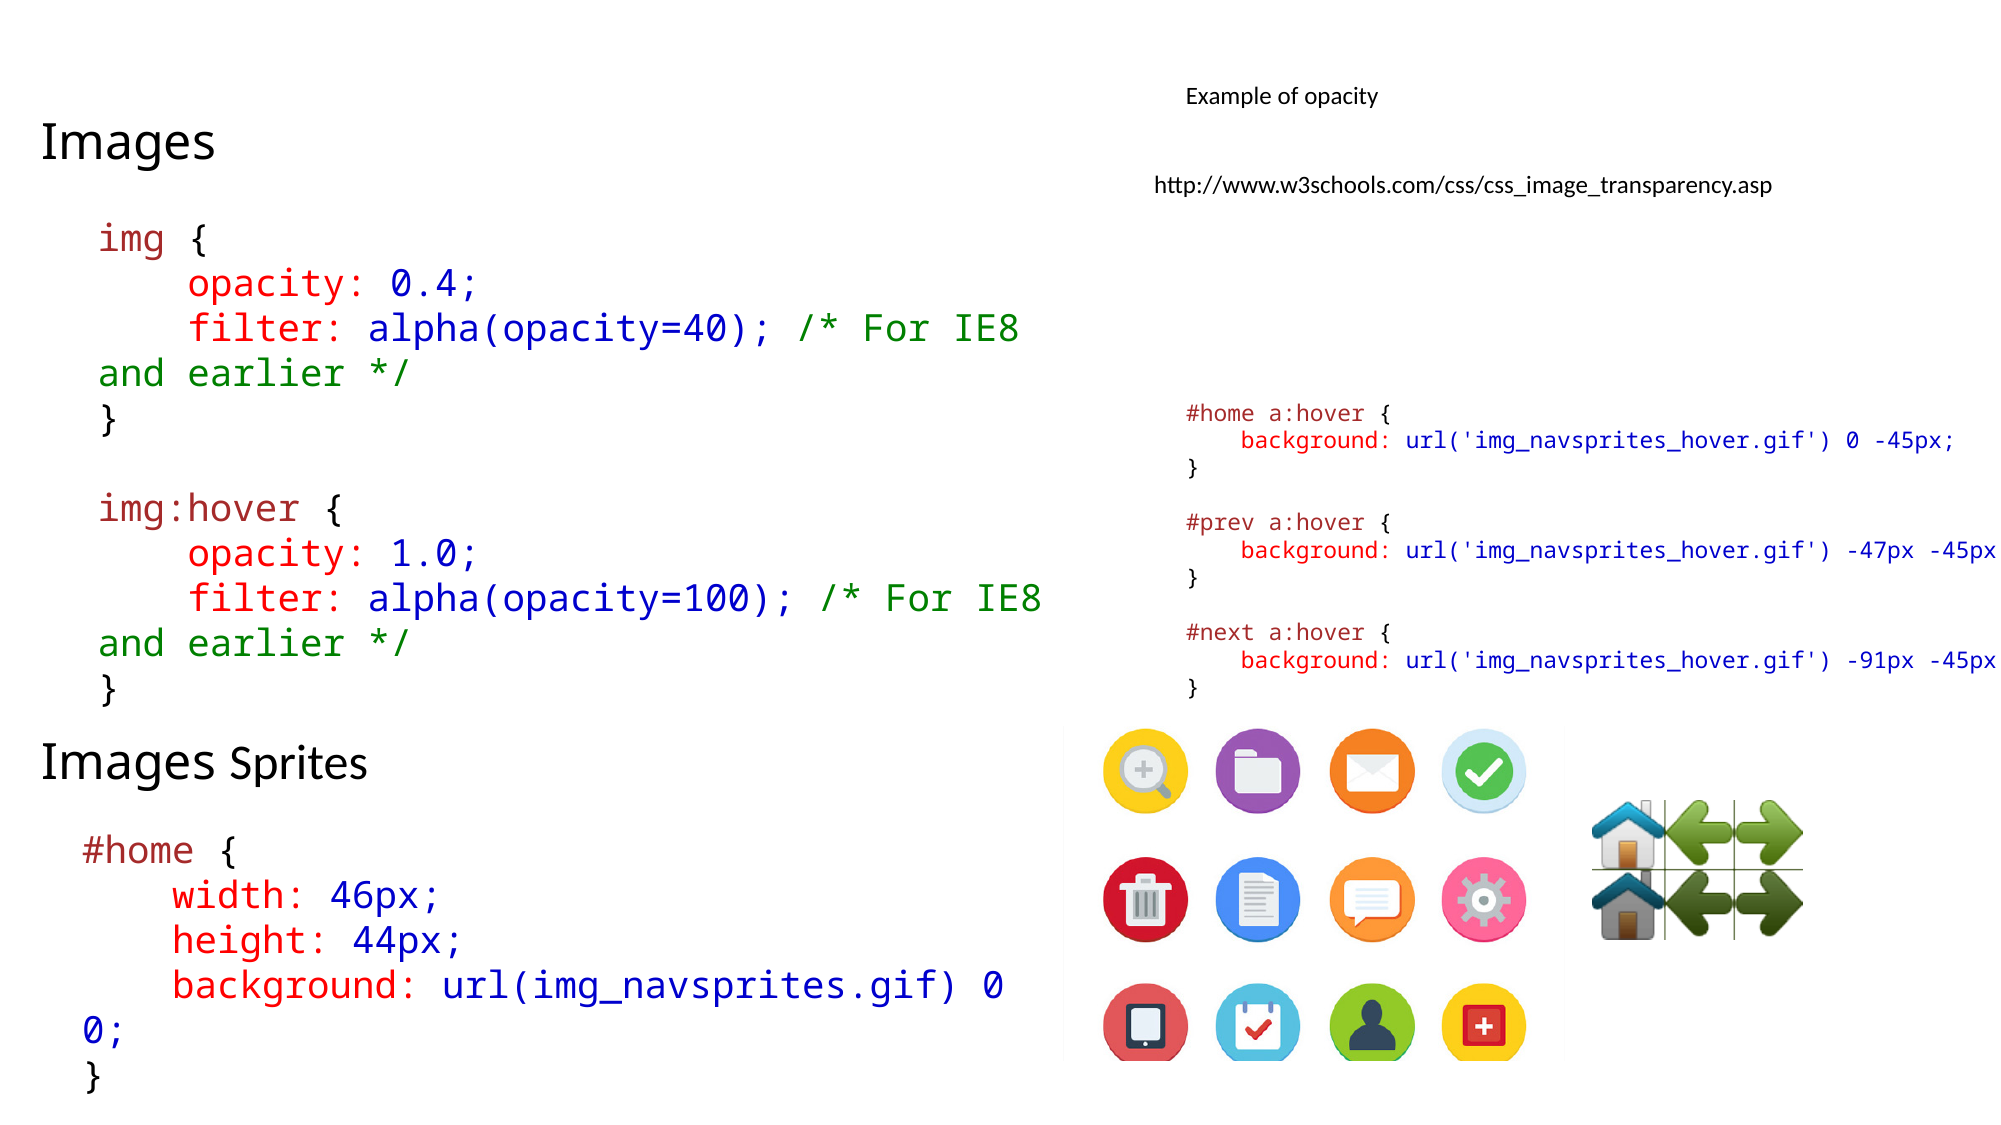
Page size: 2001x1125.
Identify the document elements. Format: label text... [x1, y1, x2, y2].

text_box #home a:hover { background: url('img_navsprites_hover.gif') 0 -45px; } #prev a:hover { background: url('img_navsprites_hover.gif') -47px -45px; } #next a:hover { background: url('img_navsprites_hover.gif') -91px -45px; } [1171, 390, 2000, 708]
picture [1063, 726, 1565, 1061]
text_box http://www.w3schools.com/css/css_image_transparency.asp [1139, 161, 1829, 206]
text_box Example of opacity [1171, 72, 1940, 117]
text_box Images Sprites [26, 722, 970, 798]
picture [1592, 800, 1803, 940]
text_box #home { width: 46px; height: 44px; background: url(img_navsprites.gif) 0 0; } [67, 818, 1068, 1103]
text_box Images [26, 102, 893, 178]
text_box img { opacity: 0.4; filter: alpha(opacity=40); /* For IE8 and earlier */ } img:hover { opacity: 1.0; filter: alpha(opacity=100); /* For IE8 and earlier */ } [82, 206, 1083, 717]
